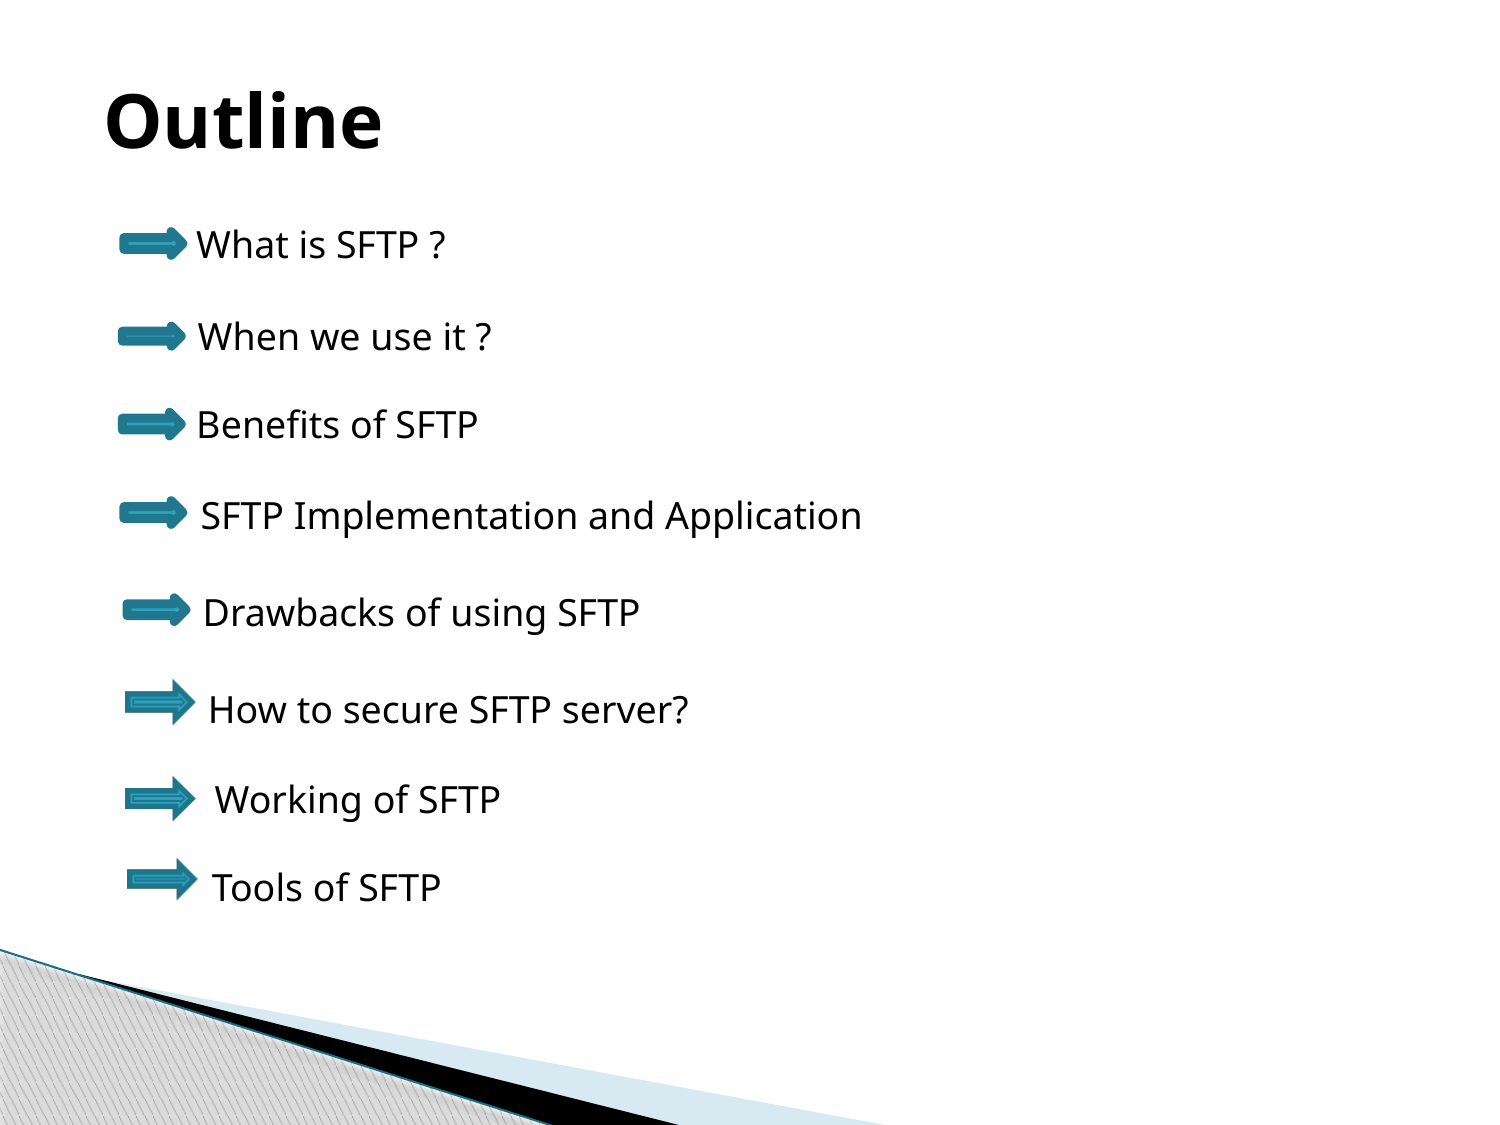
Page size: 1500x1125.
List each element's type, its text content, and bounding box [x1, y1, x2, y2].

text_box SFTP Implementation and Application [185, 484, 978, 545]
text_box [117, 407, 181, 441]
text_box Benefits of SFTP [181, 393, 607, 454]
text_box [119, 496, 185, 529]
text_box Outline [88, 66, 609, 172]
text_box Tools of SFTP [197, 857, 682, 917]
text_box How to secure SFTP server? [193, 678, 855, 739]
picture [124, 678, 196, 726]
text_box [119, 227, 181, 260]
text_box Working of SFTP [199, 768, 837, 828]
picture [124, 774, 196, 823]
picture [126, 857, 198, 902]
text_box [122, 593, 187, 626]
text_box What is SFTP ? [181, 213, 855, 273]
text_box Drawbacks of using SFTP [187, 581, 720, 642]
text_box When we use it ? [183, 305, 609, 366]
text_box [117, 321, 183, 351]
